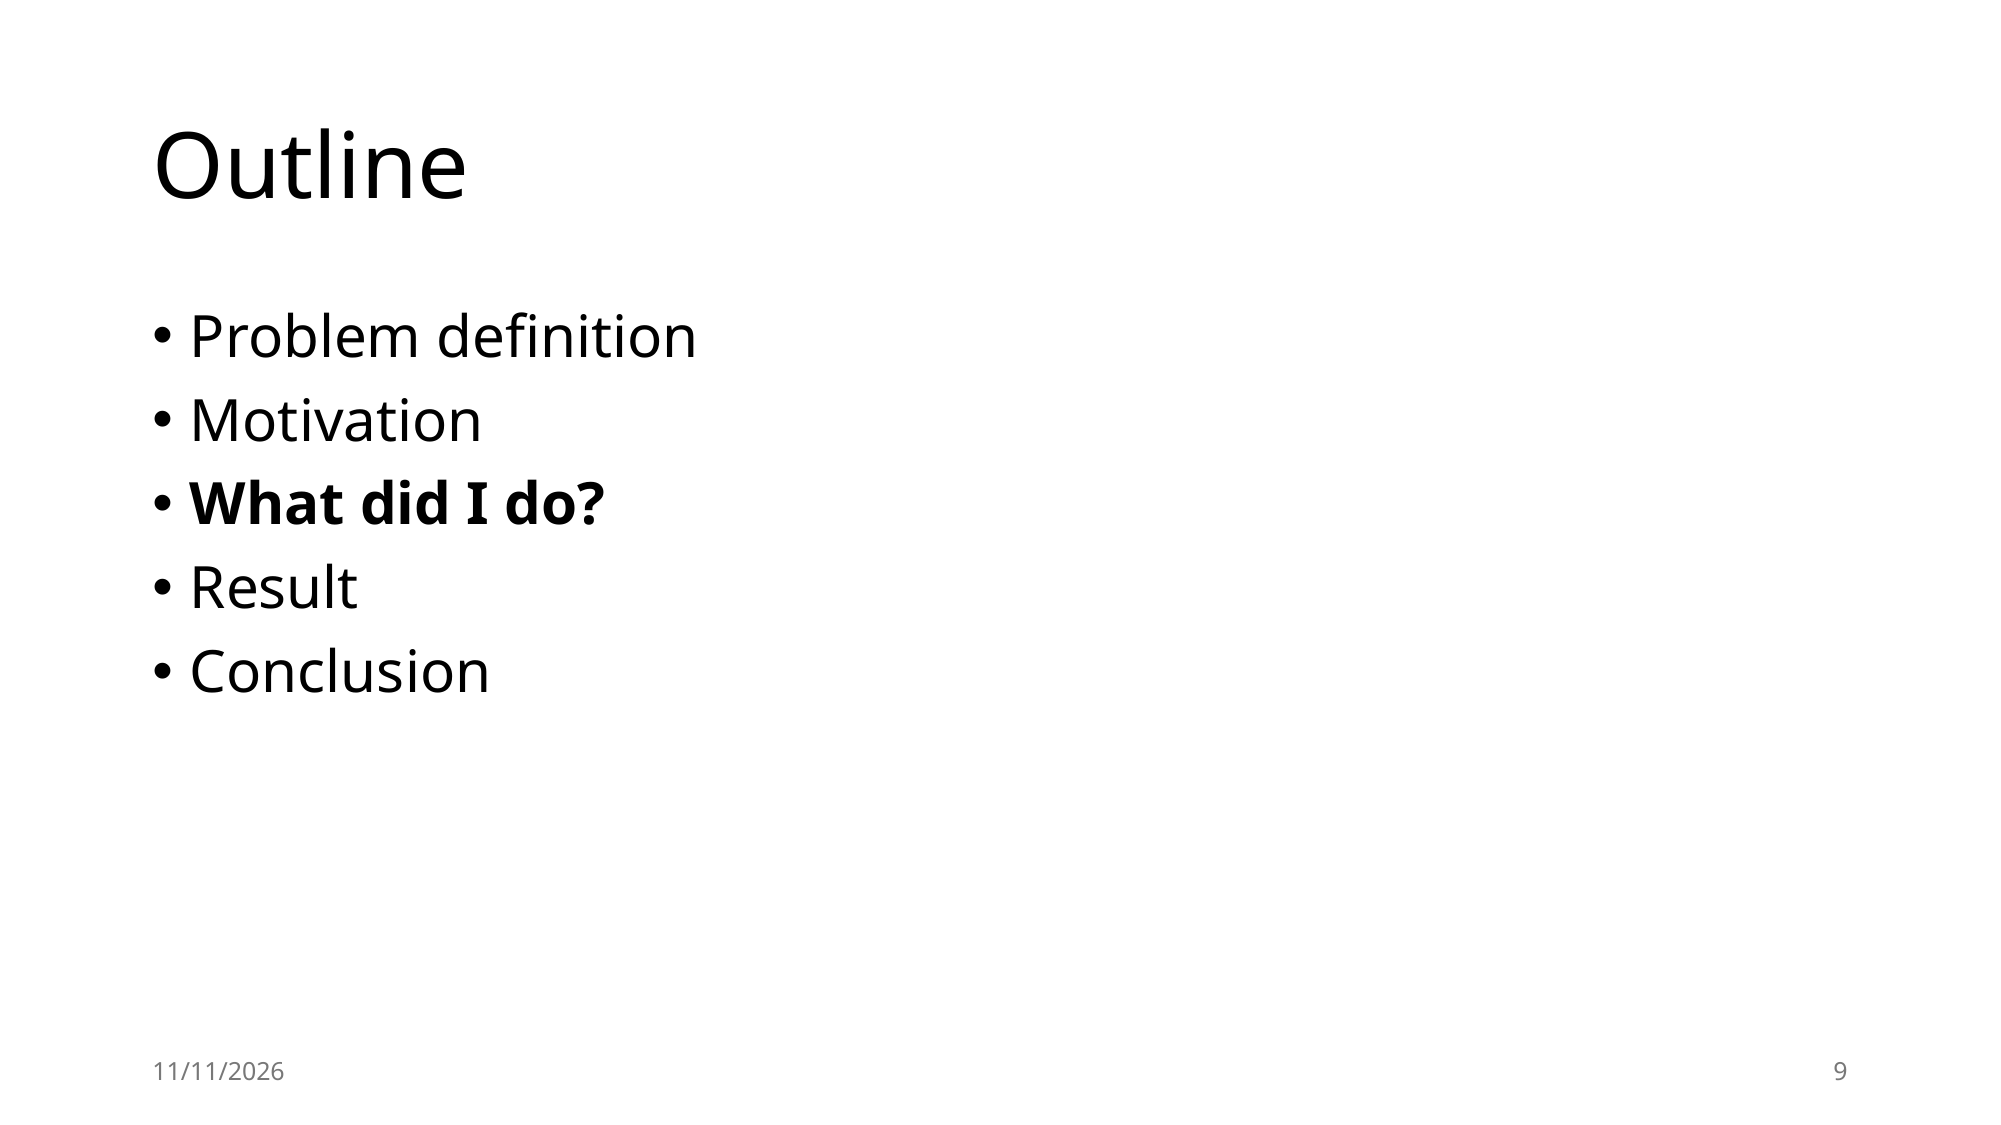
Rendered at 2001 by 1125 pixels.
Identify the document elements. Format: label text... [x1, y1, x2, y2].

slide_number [137, 1042, 588, 1103]
title Outline [137, 59, 1863, 278]
slide_number 9 [1412, 1042, 1863, 1103]
list Problem definition Motivation What did I do? Result Conclusion [137, 299, 1863, 1014]
